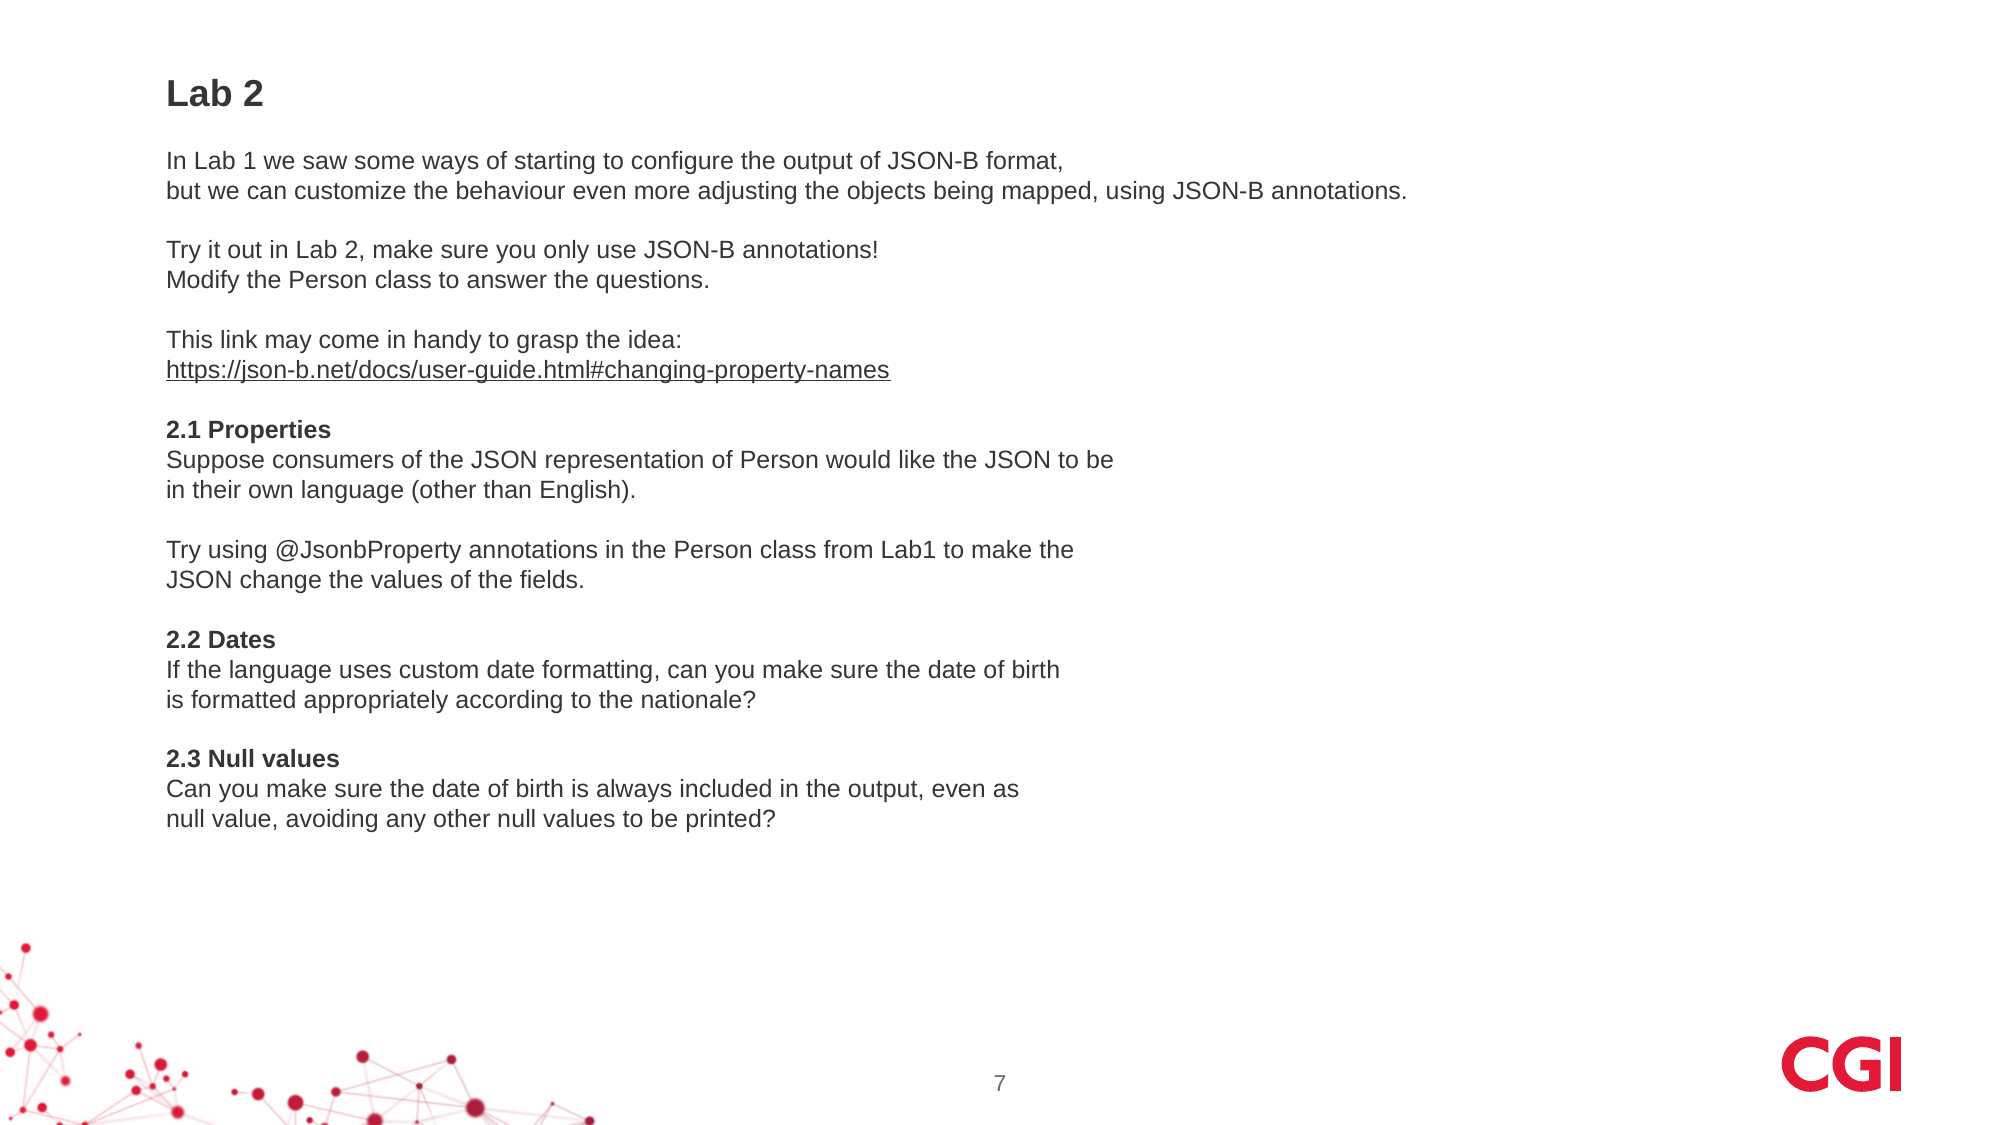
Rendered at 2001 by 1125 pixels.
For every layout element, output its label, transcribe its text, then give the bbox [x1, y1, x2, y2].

picture [0, 932, 616, 1125]
slide_number 7 [914, 1068, 1086, 1109]
text_box Lab 2 In Lab 1 we saw some ways of starting to configure the output of JSON-B format, but we can customize the behaviour even more adjusting the objects being mapped, using JSON-B annotations. Try it out in Lab 2, make sure you only use JSON-B annotations! Modify the Person class to answer the questions. This link may come in handy to grasp the idea: https://json-b.net/docs/user-guide.html#changing-property-names 2.1 Properties Suppose consumers of the JSON representation of Person would like the JSON to be in their own language (other than English). Try using @JsonbProperty annotations in the Person class from Lab1 to make the JSON change the values of the fields. 2.2 Dates If the language uses custom date formatting, can you make sure the date of birth is formatted appropriately according to the nationale? 2.3 Null values Can you make sure the date of birth is always included in the output, even as null value, avoiding any other null values to be printed? [166, 69, 1899, 863]
